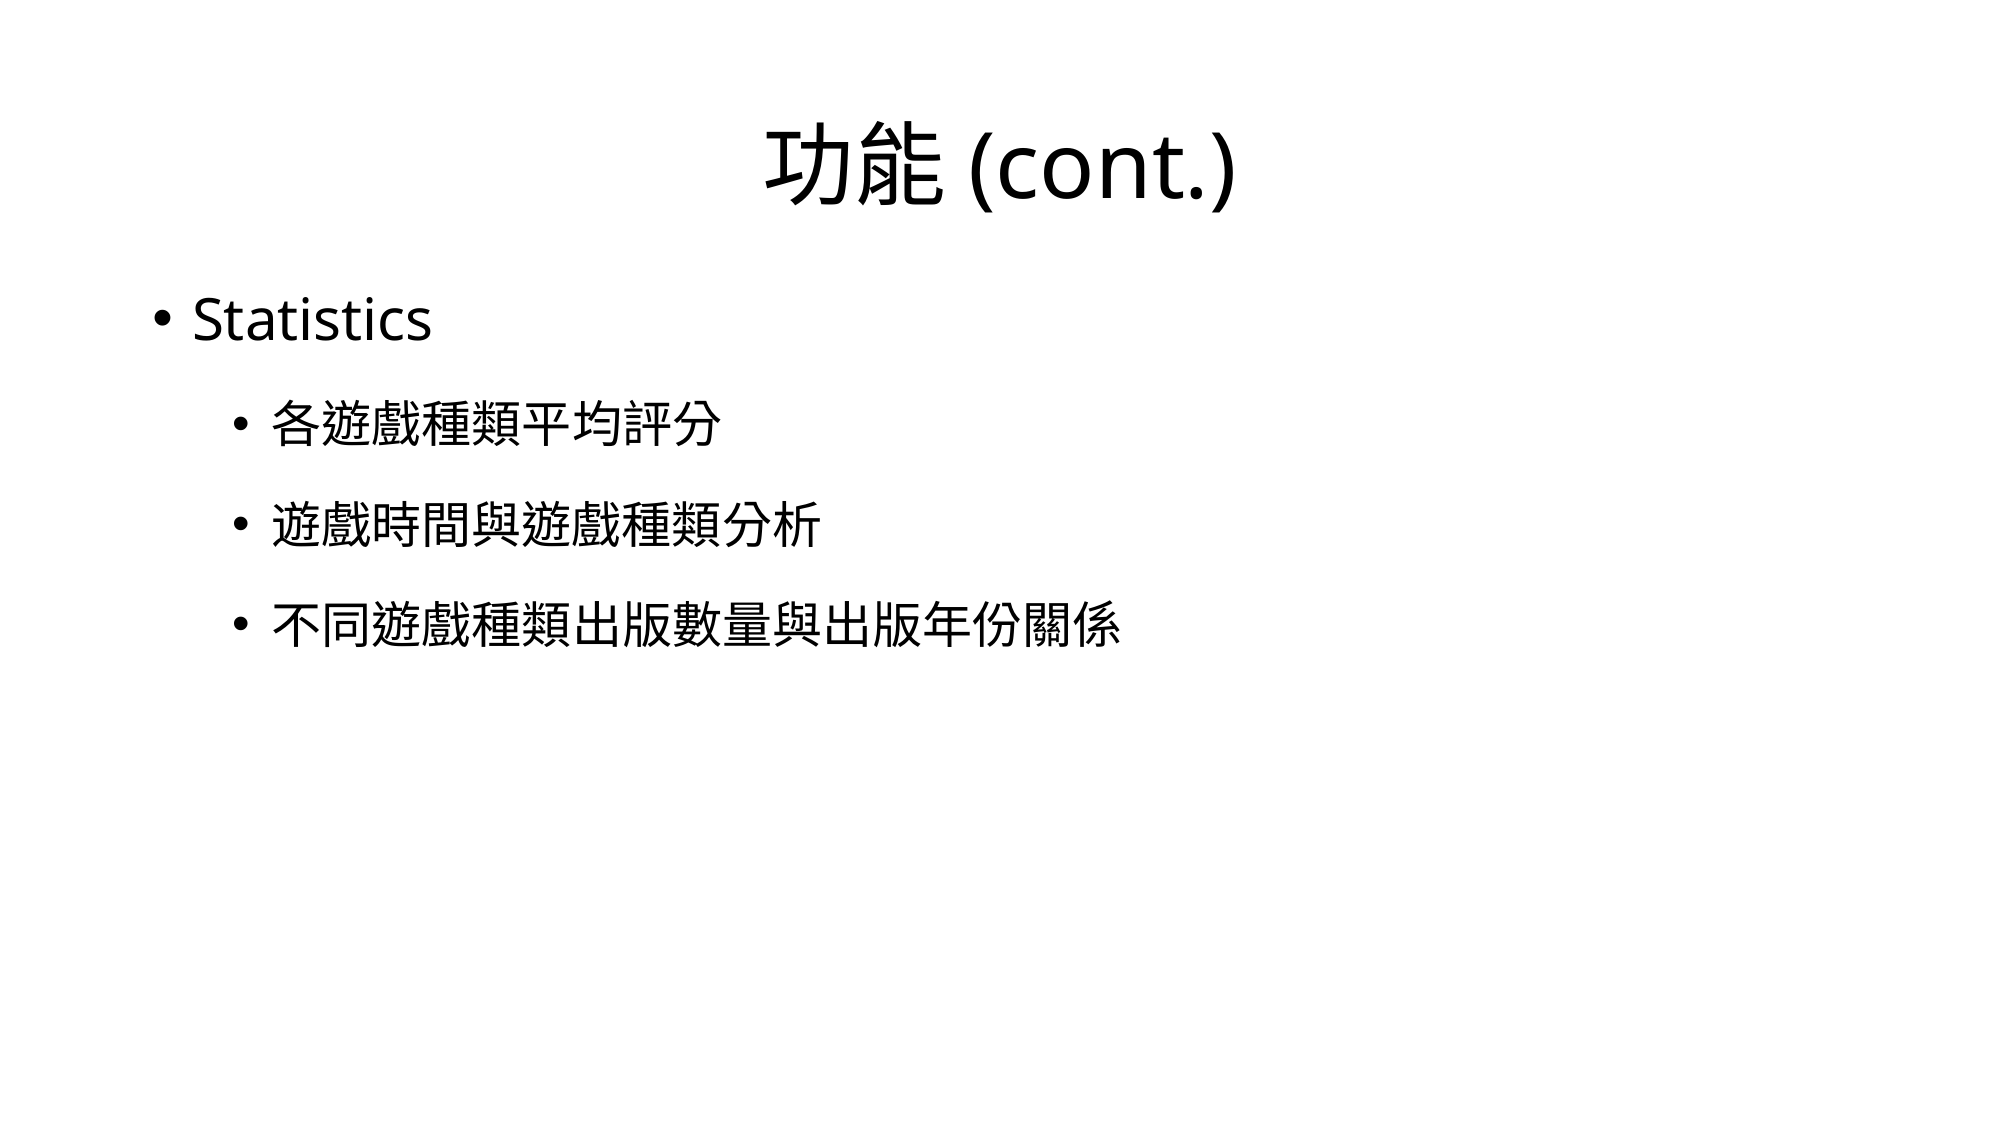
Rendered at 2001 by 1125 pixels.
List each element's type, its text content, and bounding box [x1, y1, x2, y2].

text_box Statistics 各遊戲種類平均評分 遊戲時間與遊戲種類分析 不同遊戲種類出版數量與出版年份關係 [137, 240, 1863, 721]
text_box 功能(cont.) [137, 59, 1863, 240]
